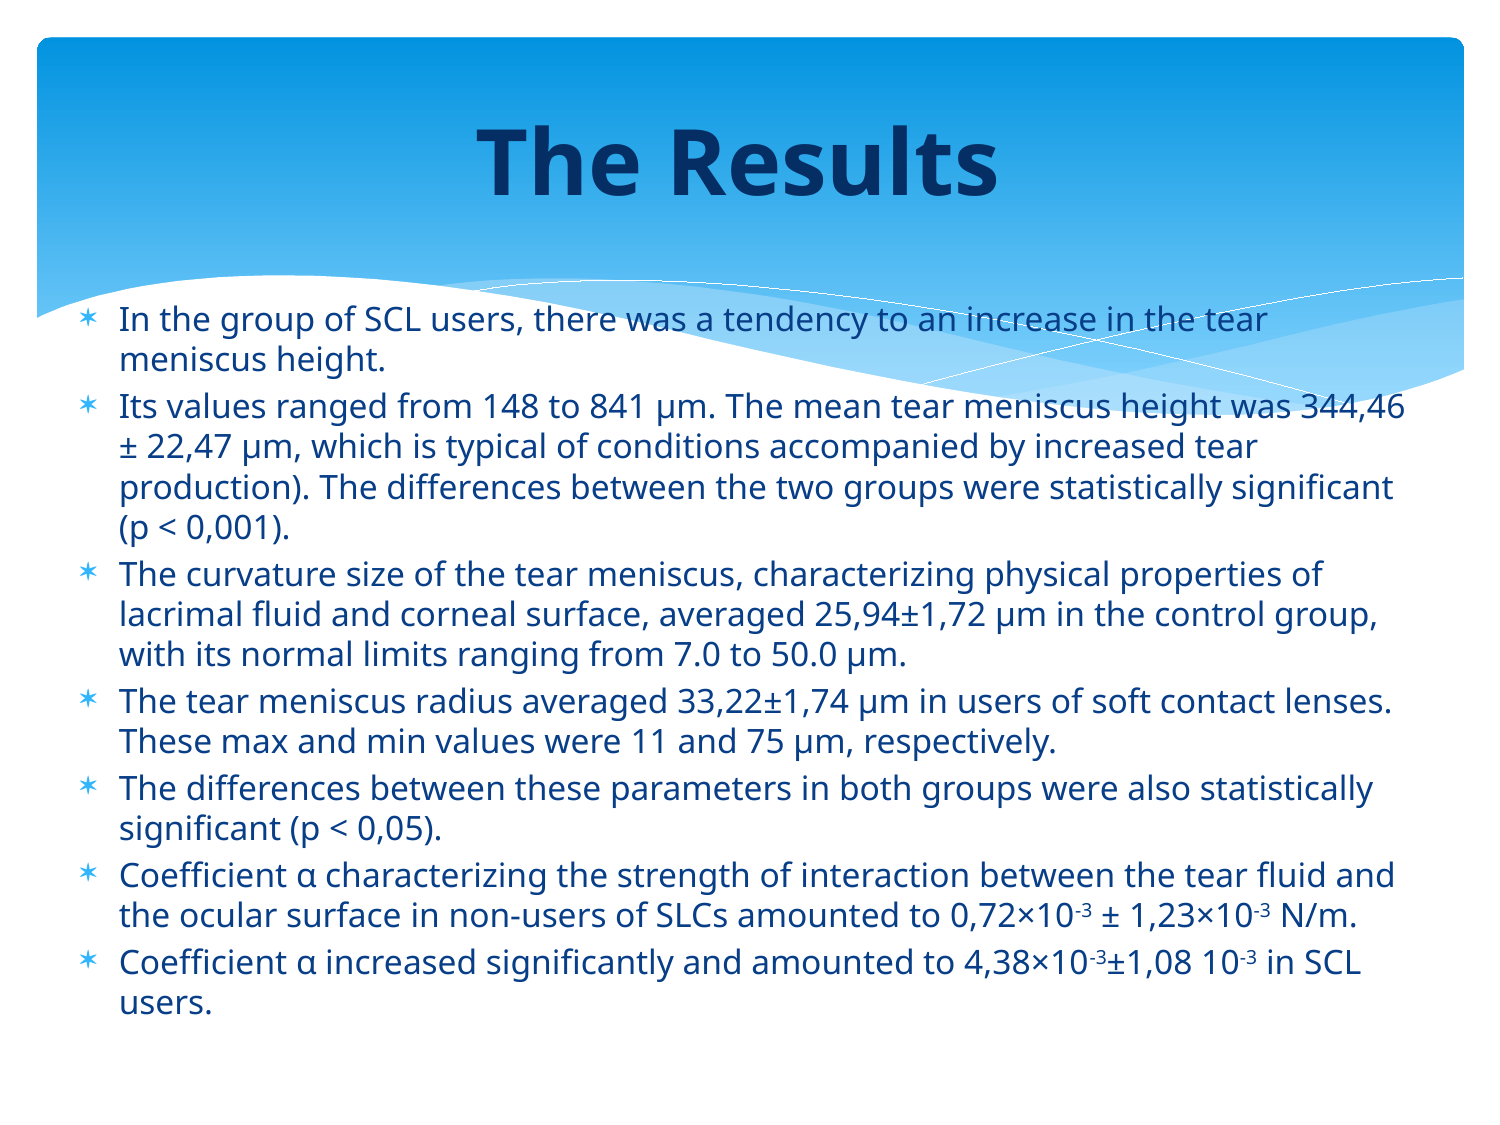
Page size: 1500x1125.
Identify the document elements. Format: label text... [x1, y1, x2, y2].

title The Results [75, 55, 1425, 261]
list In the group of SCL users, there was a tendency to an increase in the tear meniscus height. Its values ranged from 148 to 841 µm. The mean tear meniscus height was 344,46 ± 22,47 µm, which is typical of conditions accompanied by increased tear production). The differences between the two groups were statistically significant (p < 0,001). The curvature size of the tear meniscus, characterizing physical properties of lacrimal fluid and corneal surface, averaged 25,94±1,72 µm in the control group, with its normal limits ranging from 7.0 to 50.0 µm. The tear meniscus radius averaged 33,22±1,74 µm in users of soft contact lenses. These max and min values were 11 and 75 µm, respectively. The differences between these parameters in both groups were also statistically significant (p < 0,05). Coefficient α characterizing the strength of interaction between the tear fluid and the ocular surface in non-users of SLCs amounted to 0,72×10-3 ± 1,23×10-3 N/m. Coefficient α increased significantly and amounted to 4,38×10-3±1,08 10-3 in SCL users. [64, 290, 1424, 1106]
